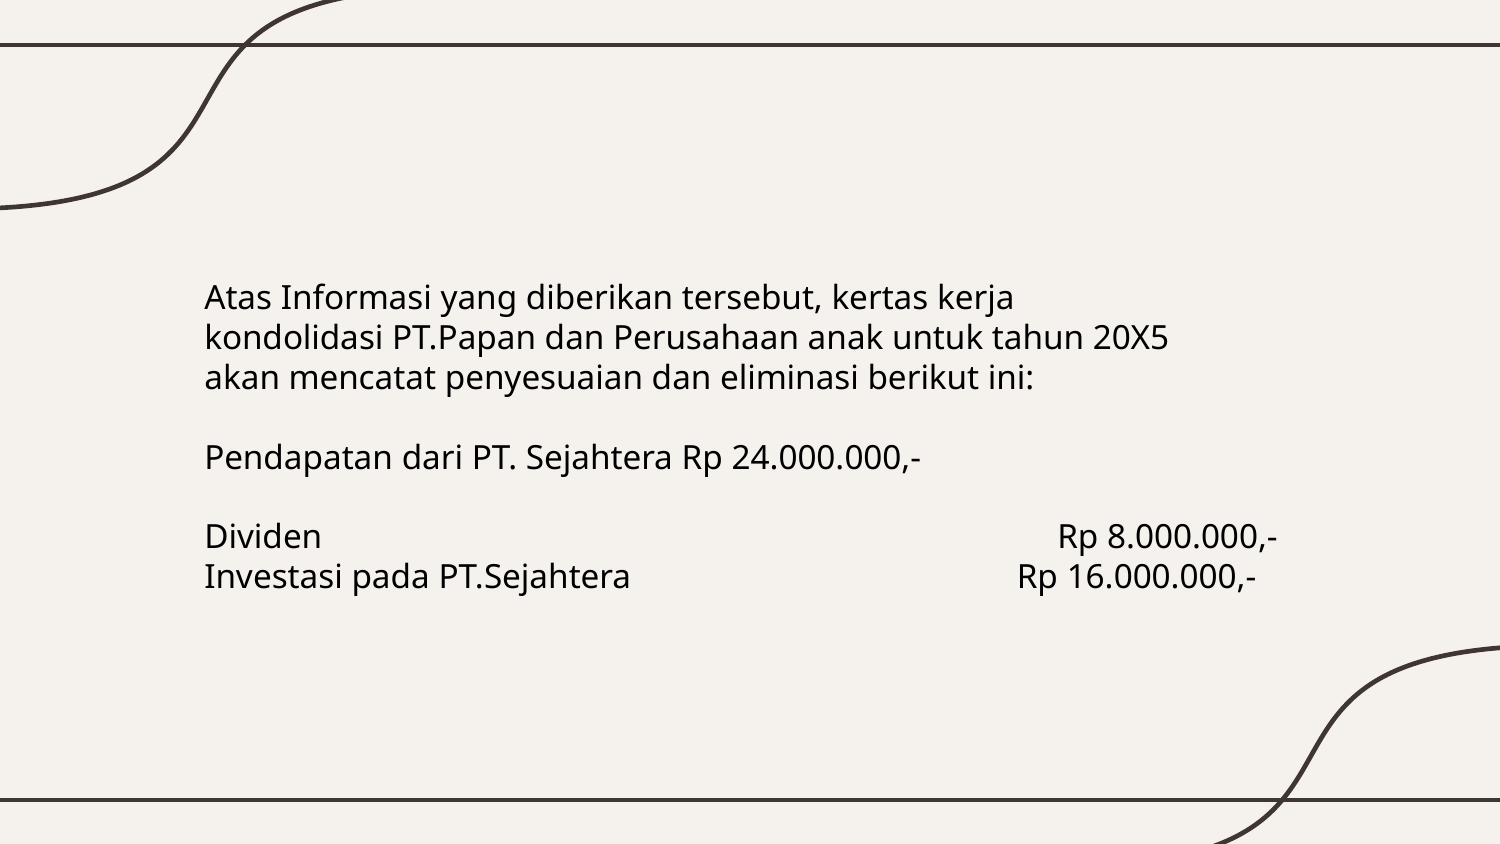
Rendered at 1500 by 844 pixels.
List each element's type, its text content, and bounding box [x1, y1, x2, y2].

subtitle Atas Informasi yang diberikan tersebut, kertas kerja kondolidasi PT.Papan dan Perusahaan anak untuk tahun 20X5 akan mencatat penyesuaian dan eliminasi berikut ini: Pendapatan dari PT. Sejahtera Rp 24.000.000,- Dividen Rp 8.000.000,- Investasi pada PT.Sejahtera Rp 16.000.000,- [170, 189, 1330, 611]
